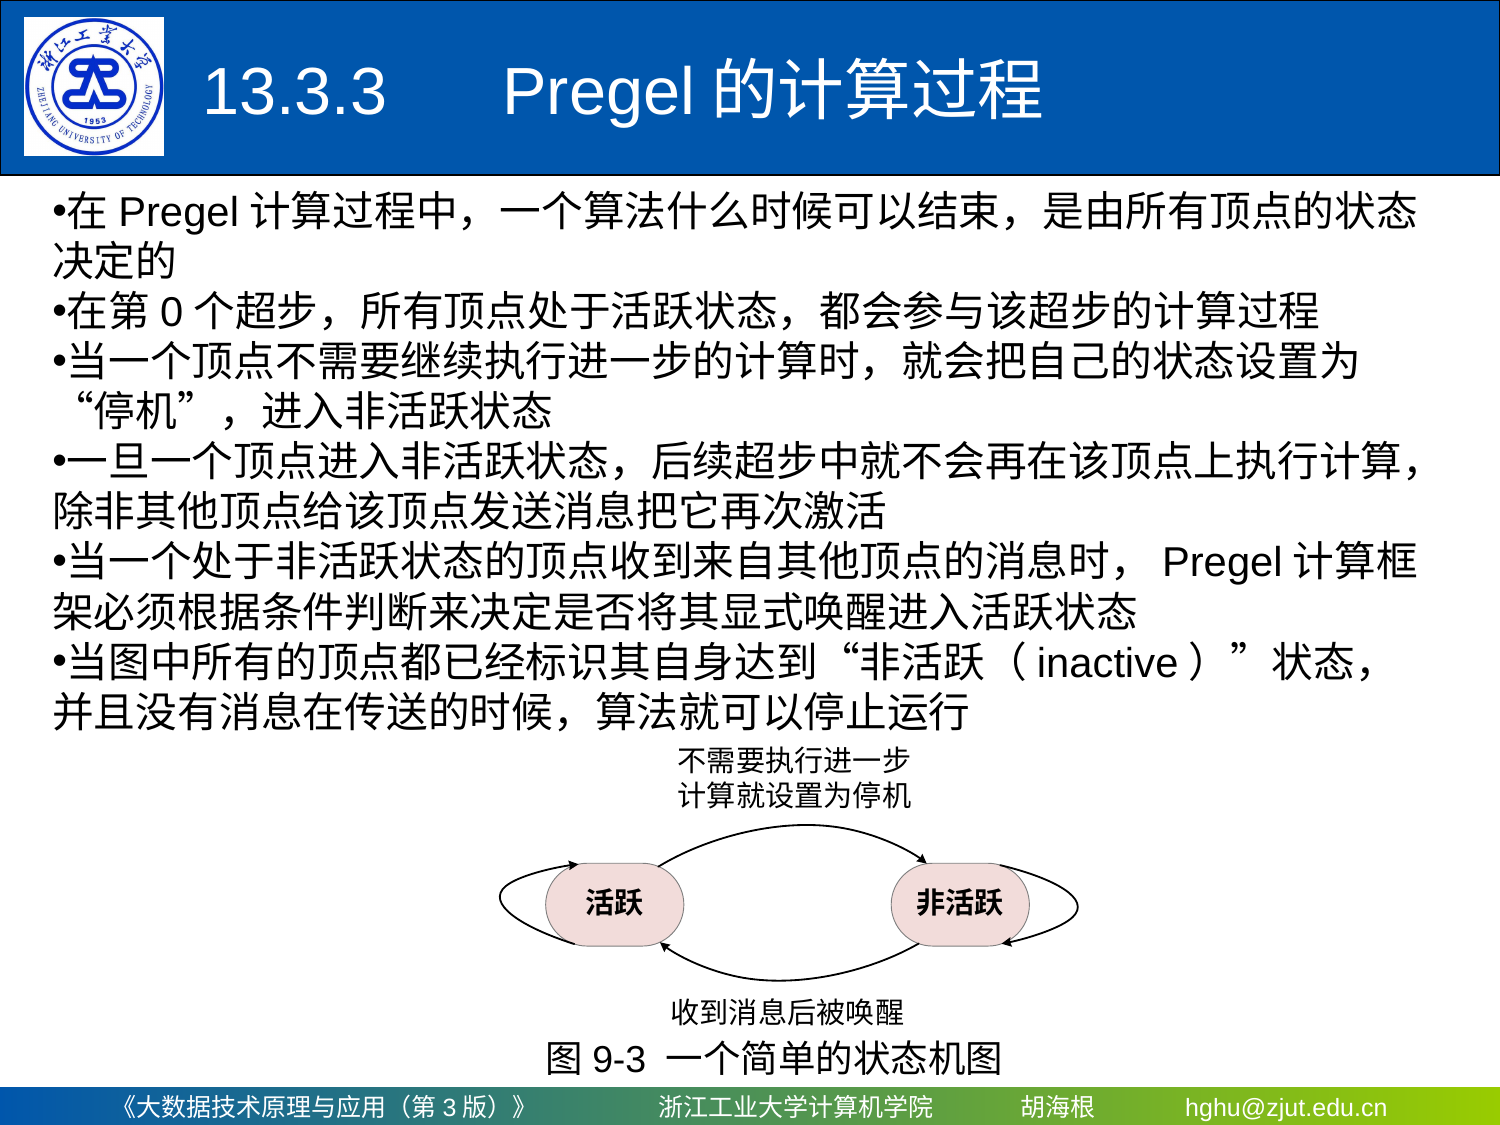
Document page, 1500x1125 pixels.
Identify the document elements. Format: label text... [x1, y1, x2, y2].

picture [487, 743, 1092, 1051]
picture [24, 17, 164, 156]
text_box 图9‑3 一个简单的状态机图 [530, 1059, 1018, 1088]
text_box 在Pregel计算过程中，一个算法什么时候可以结束，是由所有顶点的状态决定的 在第0个超步，所有顶点处于活跃状态，都会参与该超步的计算过程 当一个顶点不需要继续执行进一步的计算时，就会把自己的状态设置为“停机”，进入非活跃状态 一旦一个顶点进入非活跃状态，后续超步中就不会再在该顶点上执行计算，除非其他顶点给该顶点发送消息把它再次激活 当一个处于非活跃状态的顶点收到来自其他顶点的消息时，Pregel计算框架必须根据条件判断来决定是否将其显式唤醒进入活跃状态 当图中所有的顶点都已经标识其自身达到“非活跃（inactive）”状态，并且没有消息在传送的时候，算法就可以停止运行 [37, 177, 1450, 743]
title 13.3.3 Pregel的计算过程 [187, 12, 1500, 163]
